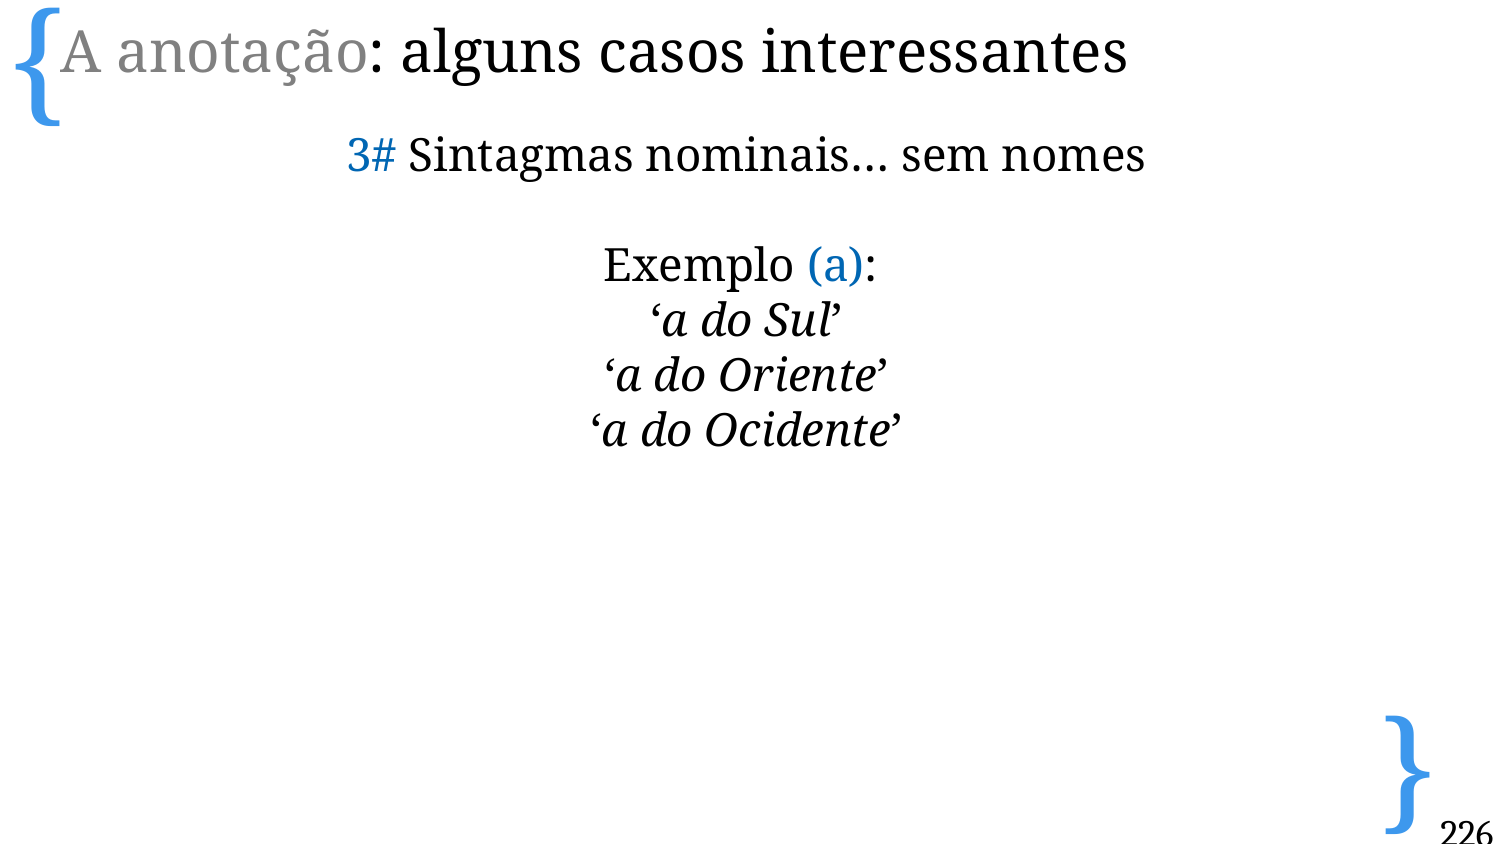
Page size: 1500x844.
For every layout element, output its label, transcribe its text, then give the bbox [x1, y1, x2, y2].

text_box 226 [1440, 808, 1495, 832]
text_box A anotação: alguns casos interessantes [60, 2, 1500, 103]
text_box 3# Sintagmas nominais… sem nomes Exemplo (a): ‘a do Sul’ ‘a do Oriente’ ‘a do Ocidente’ [74, 119, 1419, 463]
